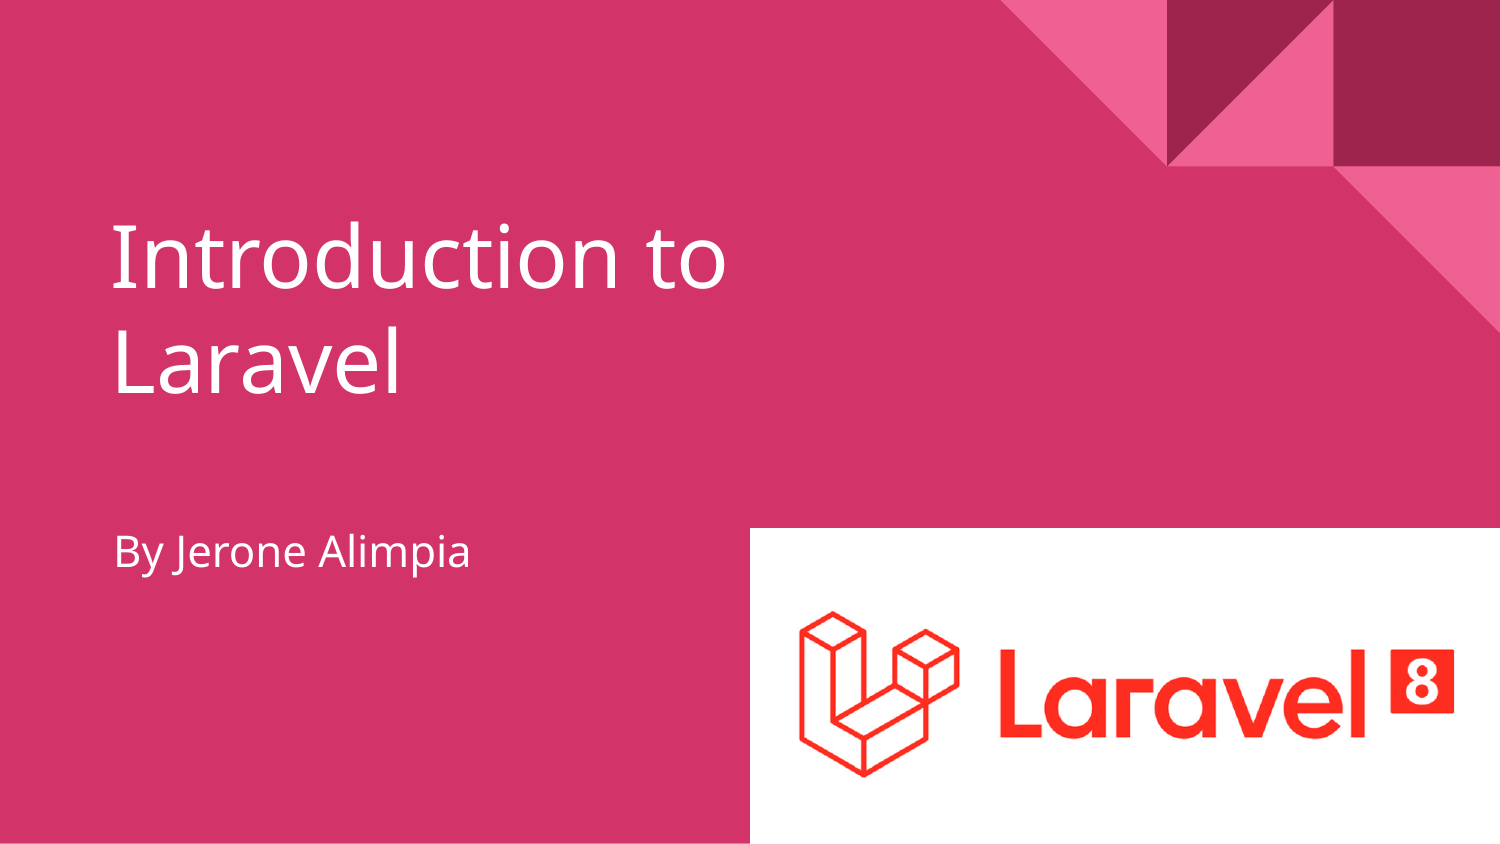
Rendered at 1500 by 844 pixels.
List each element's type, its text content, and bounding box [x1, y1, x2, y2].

picture [749, 528, 1500, 844]
text_box Introduction to Laravel [108, 198, 836, 411]
text_box By Jerone Alimpia [111, 521, 587, 577]
